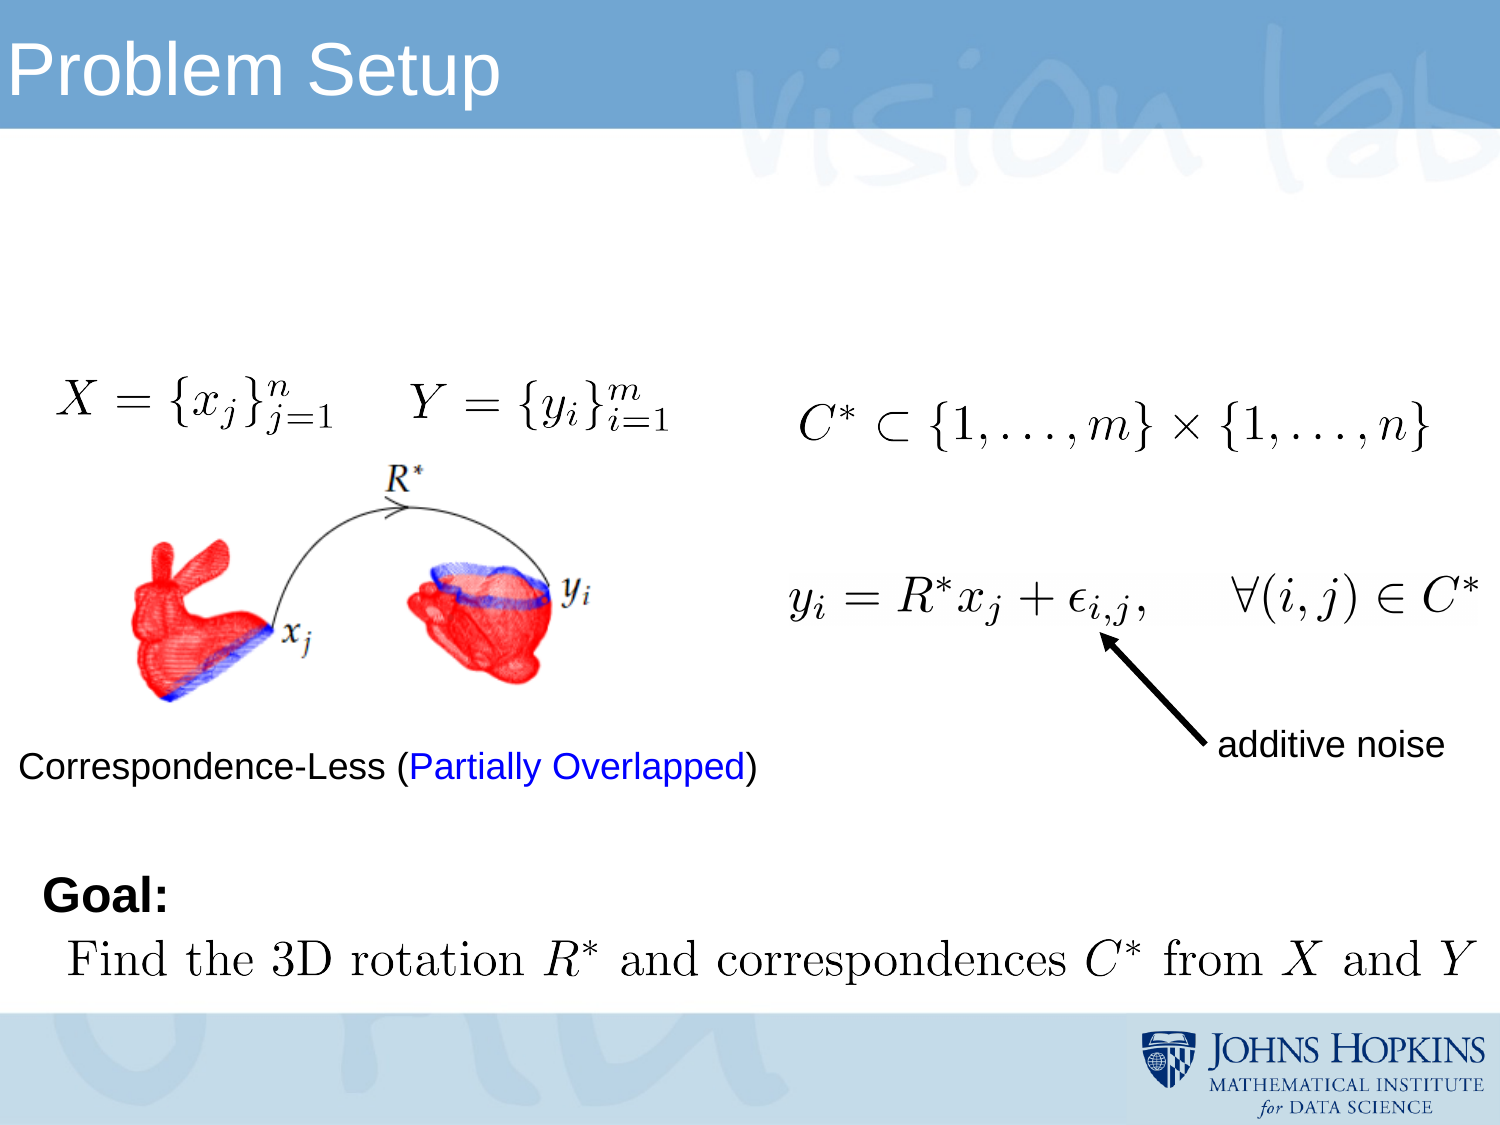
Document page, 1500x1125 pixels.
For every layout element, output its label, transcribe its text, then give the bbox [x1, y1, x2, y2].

picture [0, 131, 1500, 1125]
title Problem Setup [0, 0, 1500, 131]
text_box additive noise [1209, 712, 1455, 774]
text_box Correspondence-Less (Partially Overlapped) [9, 733, 884, 795]
picture [1129, 1016, 1497, 1125]
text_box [1099, 631, 1206, 745]
text_box Goal: [33, 853, 179, 931]
